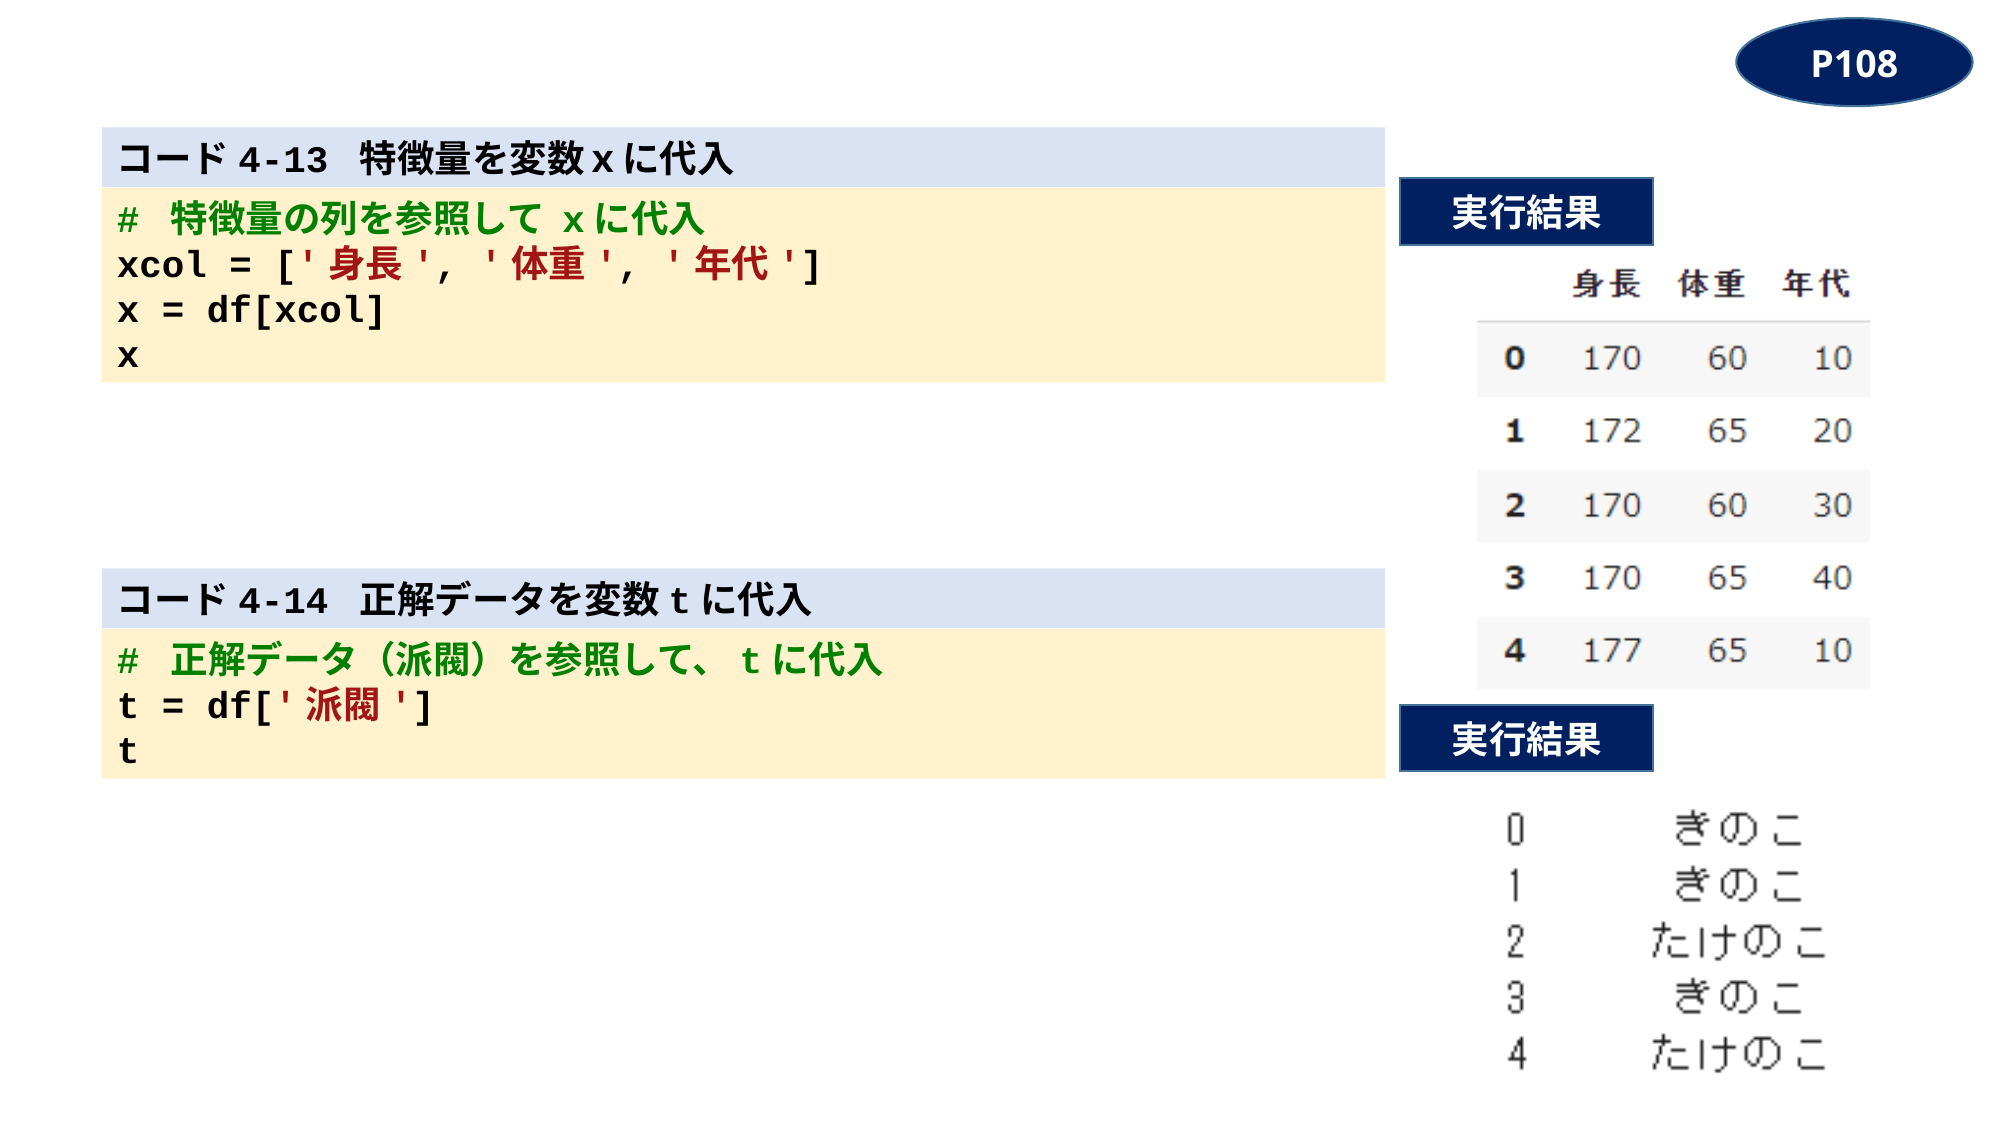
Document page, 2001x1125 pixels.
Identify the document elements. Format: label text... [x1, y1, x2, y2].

text_box 実行結果 [1399, 704, 1654, 772]
text_box 実行結果 [1399, 177, 1654, 246]
picture [1465, 802, 1920, 1088]
text_box # 正解データ（派閥）を参照して、tに代入 t = df['派閥'] t [102, 629, 1386, 779]
text_box P108 [1735, 17, 1974, 108]
text_box コード4-14 正解データを変数tに代入 [102, 568, 1386, 629]
picture [1465, 257, 1920, 705]
text_box コード4-13 特徴量を変数ｘに代入 [102, 127, 1386, 188]
text_box # 特徴量の列を参照して xに代入 xcol = ['身長', '体重', '年代'] x = df[xcol] x [102, 188, 1386, 383]
